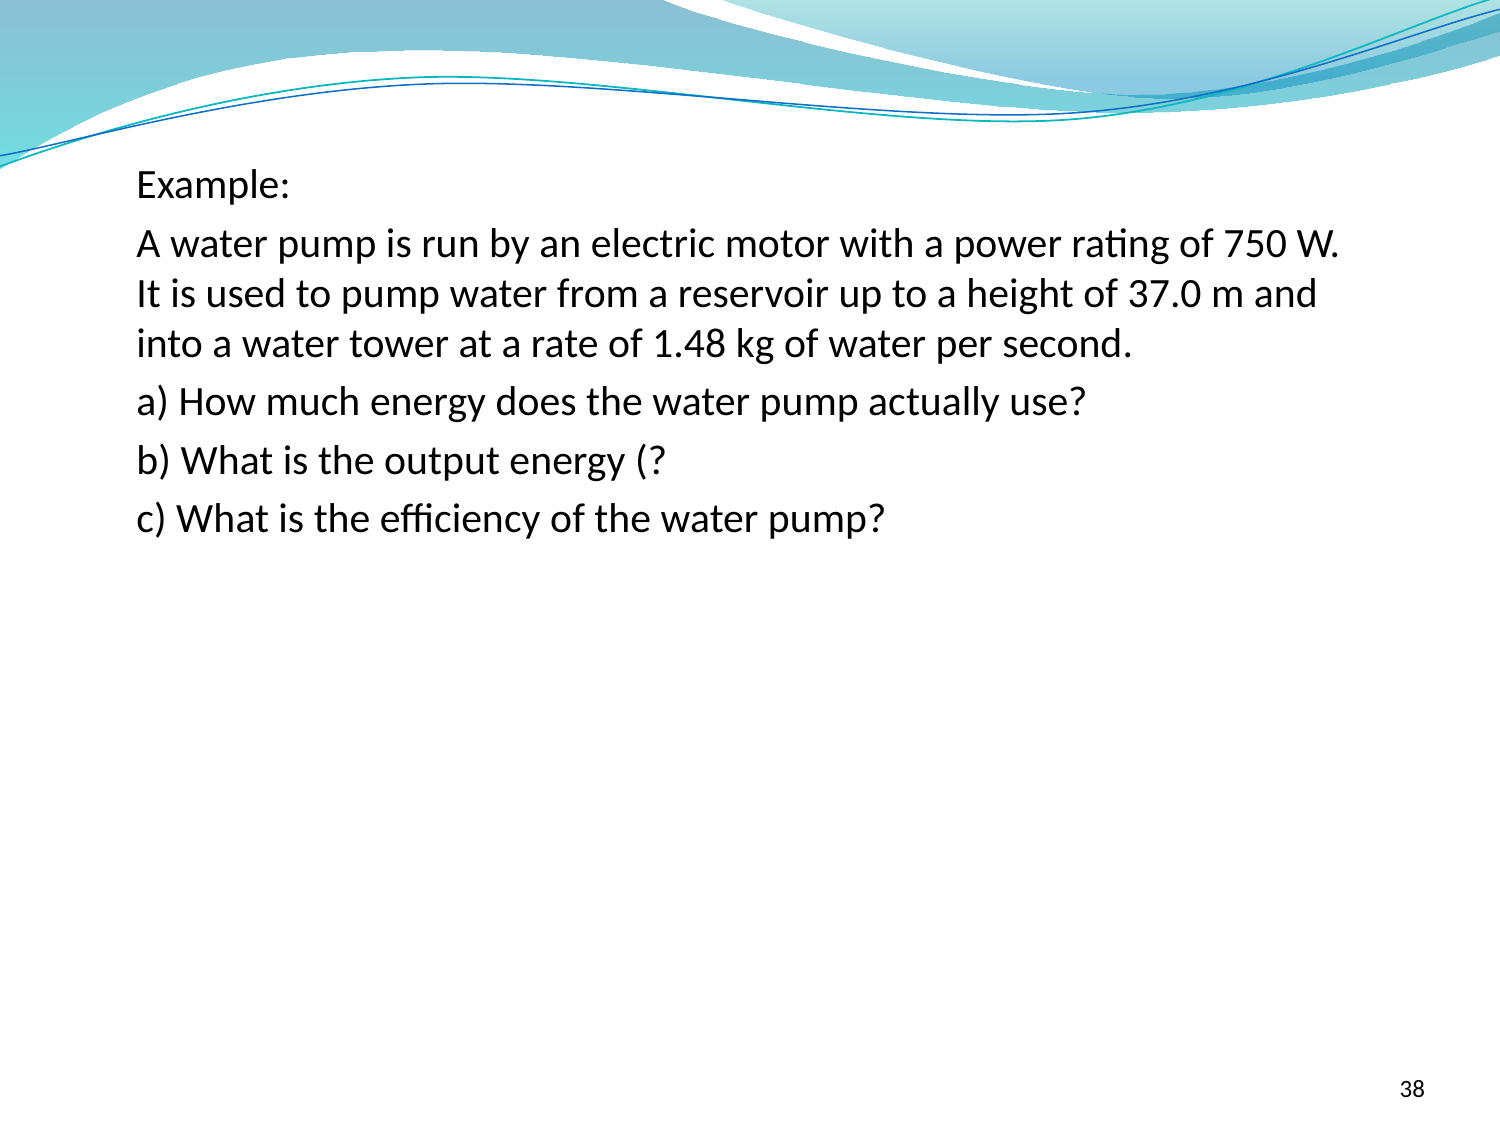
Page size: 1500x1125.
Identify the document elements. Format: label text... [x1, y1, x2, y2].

slide_number 38 [1299, 1042, 1425, 1103]
